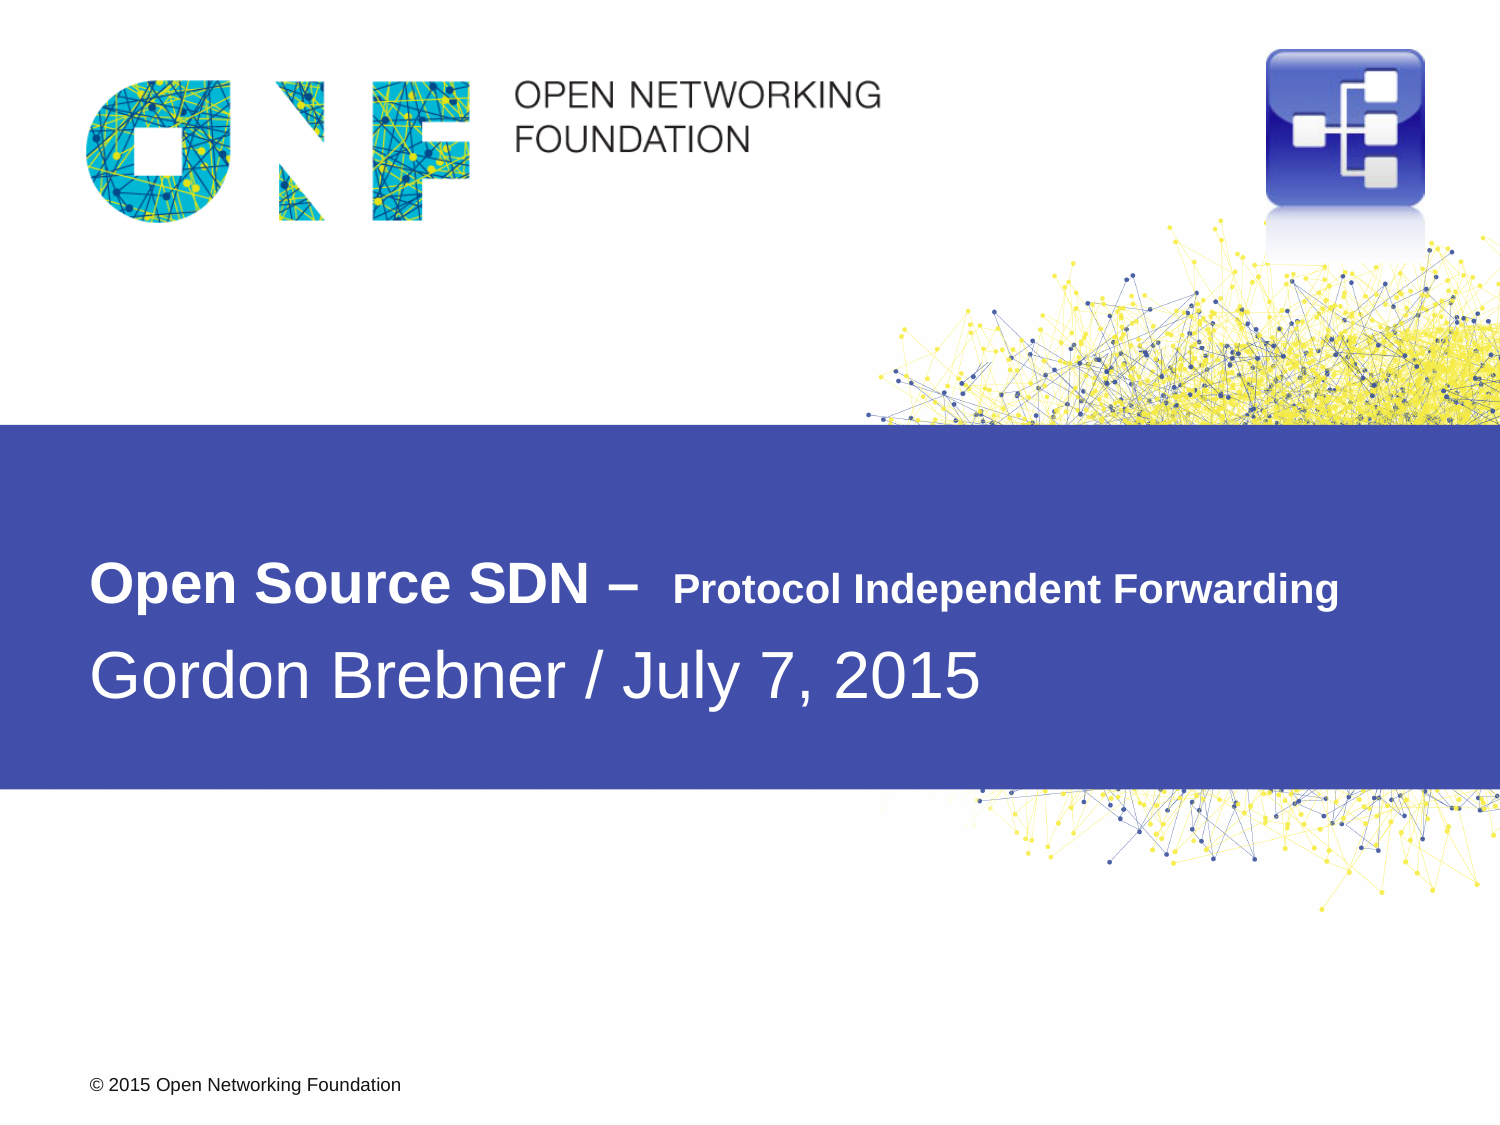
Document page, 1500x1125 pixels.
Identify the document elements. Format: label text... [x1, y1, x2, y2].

picture [0, 0, 1500, 424]
picture [0, 790, 1500, 1125]
subtitle Gordon Brebner / July 7, 2015 [75, 624, 1425, 675]
title Open Source SDN – Protocol Independent Forwarding [75, 537, 1425, 616]
